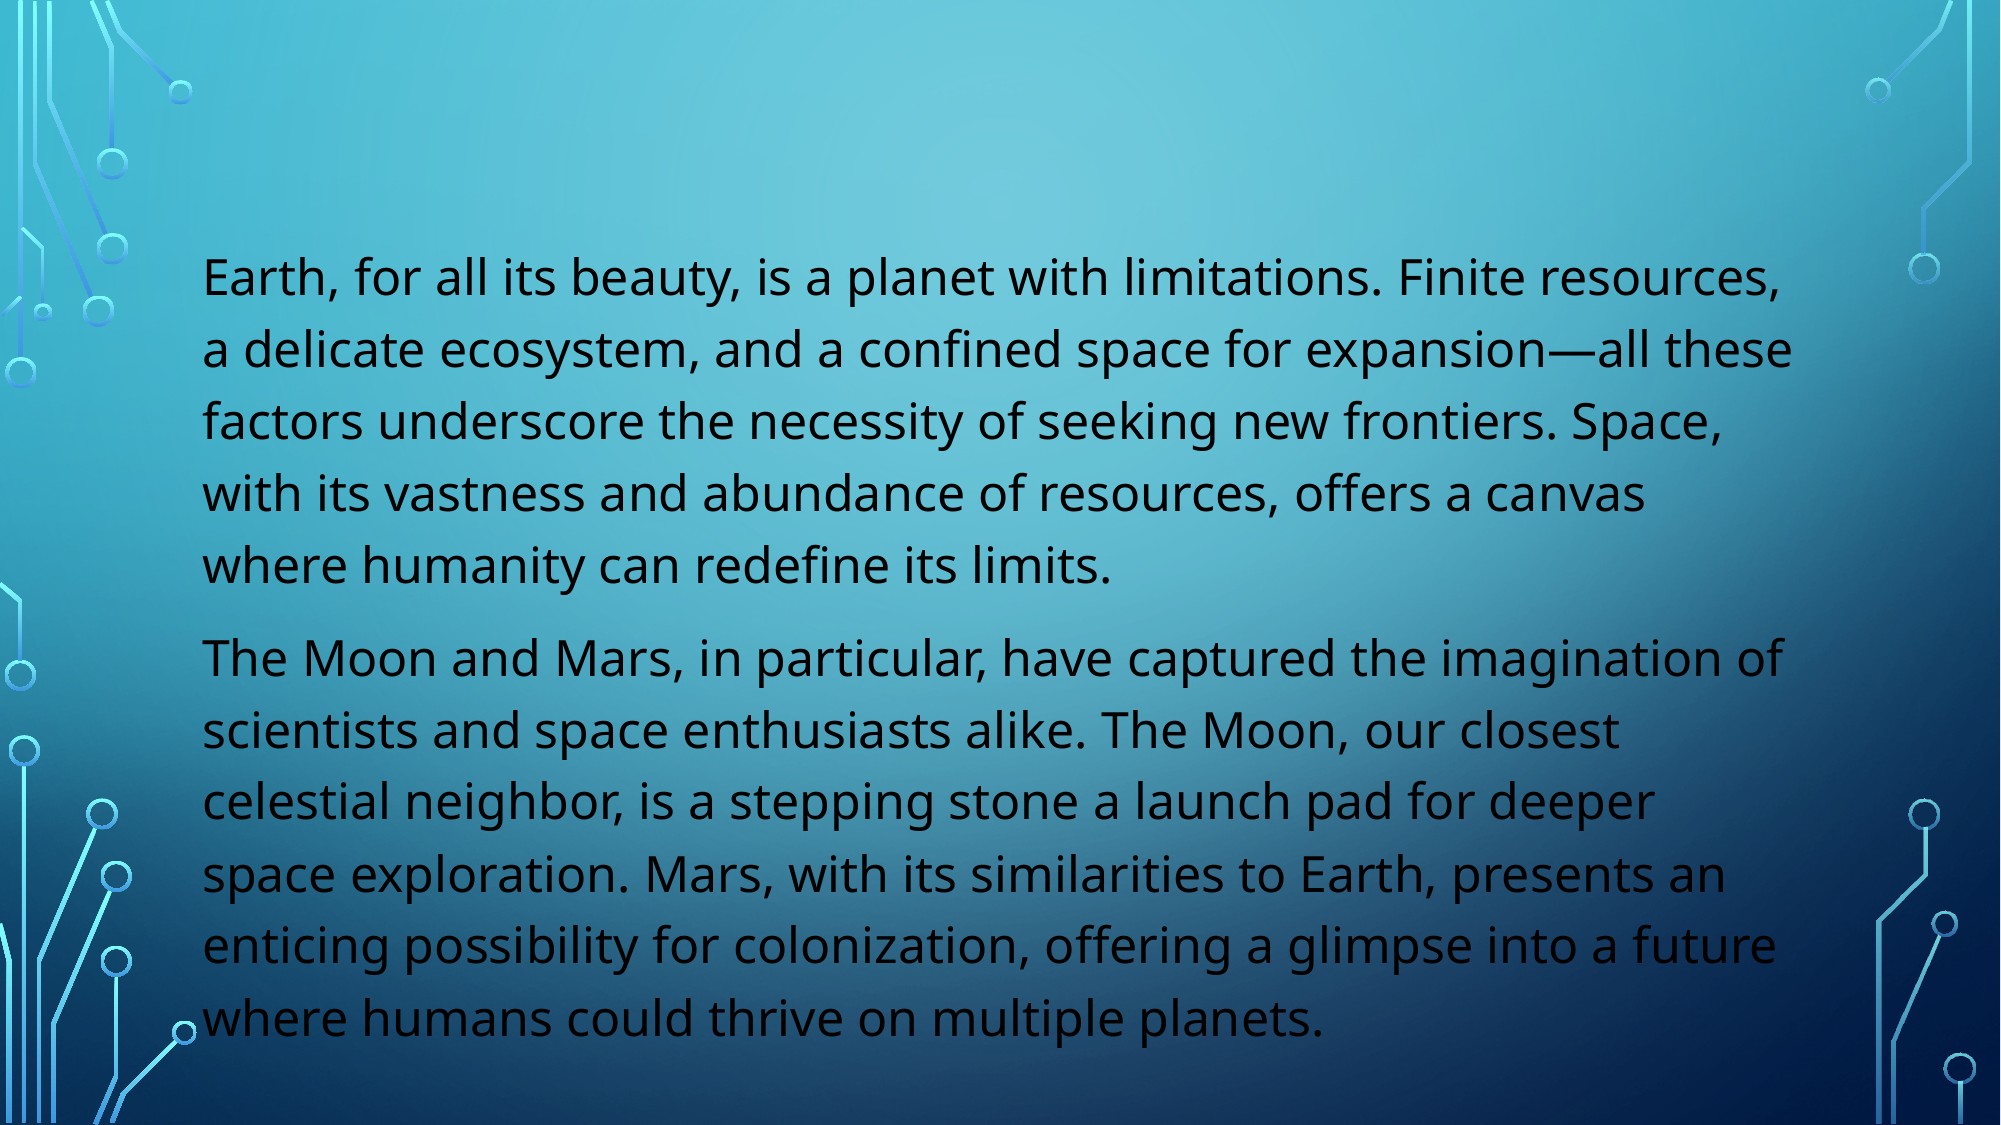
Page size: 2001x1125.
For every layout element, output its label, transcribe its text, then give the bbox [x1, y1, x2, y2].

list Earth, for all its beauty, is a planet with limitations. Finite resources, a delicate ecosystem, and a confined space for expansion—all these factors underscore the necessity of seeking new frontiers. Space, with its vastness and abundance of resources, offers a canvas where humanity can redefine its limits. The Moon and Mars, in particular, have captured the imagination of scientists and space enthusiasts alike. The Moon, our closest celestial neighbor, is a stepping stone a launch pad for deeper space exploration. Mars, with its similarities to Earth, presents an enticing possibility for colonization, offering a glimpse into a future where humans could thrive on multiple planets. [187, 225, 1813, 950]
